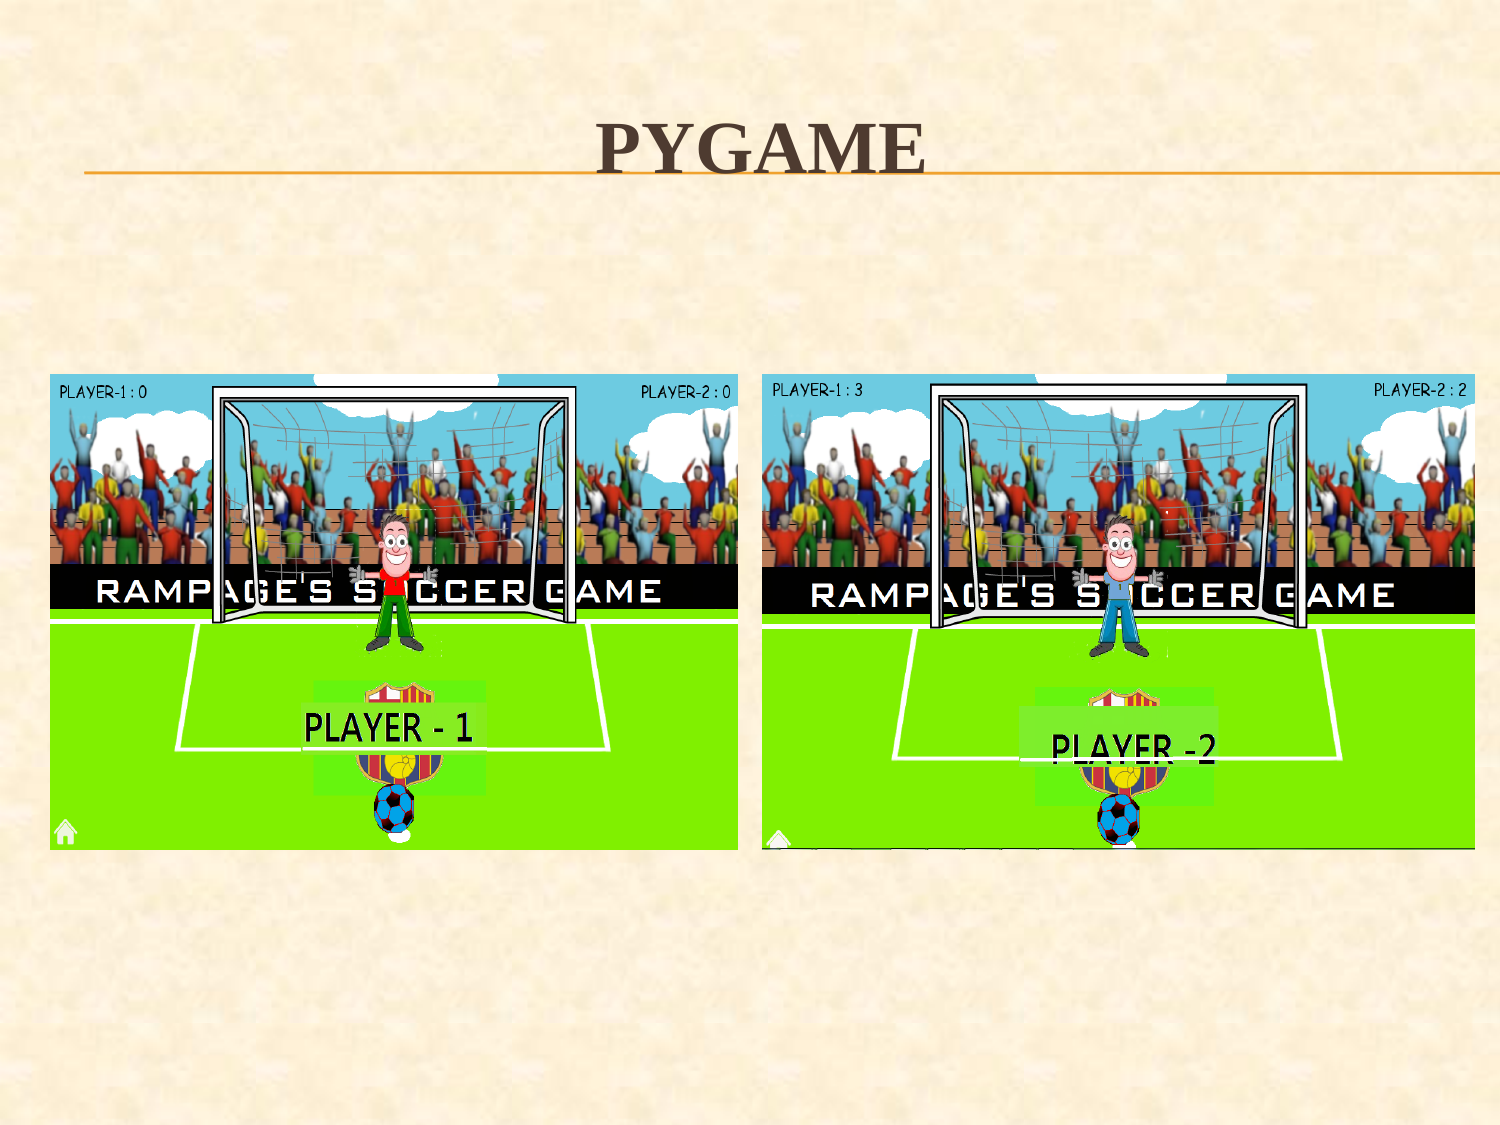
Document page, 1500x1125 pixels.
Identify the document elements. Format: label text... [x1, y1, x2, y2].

picture [0, 0, 1500, 1125]
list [49, 374, 738, 851]
title PYGAME [49, 75, 1475, 213]
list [762, 374, 1476, 851]
